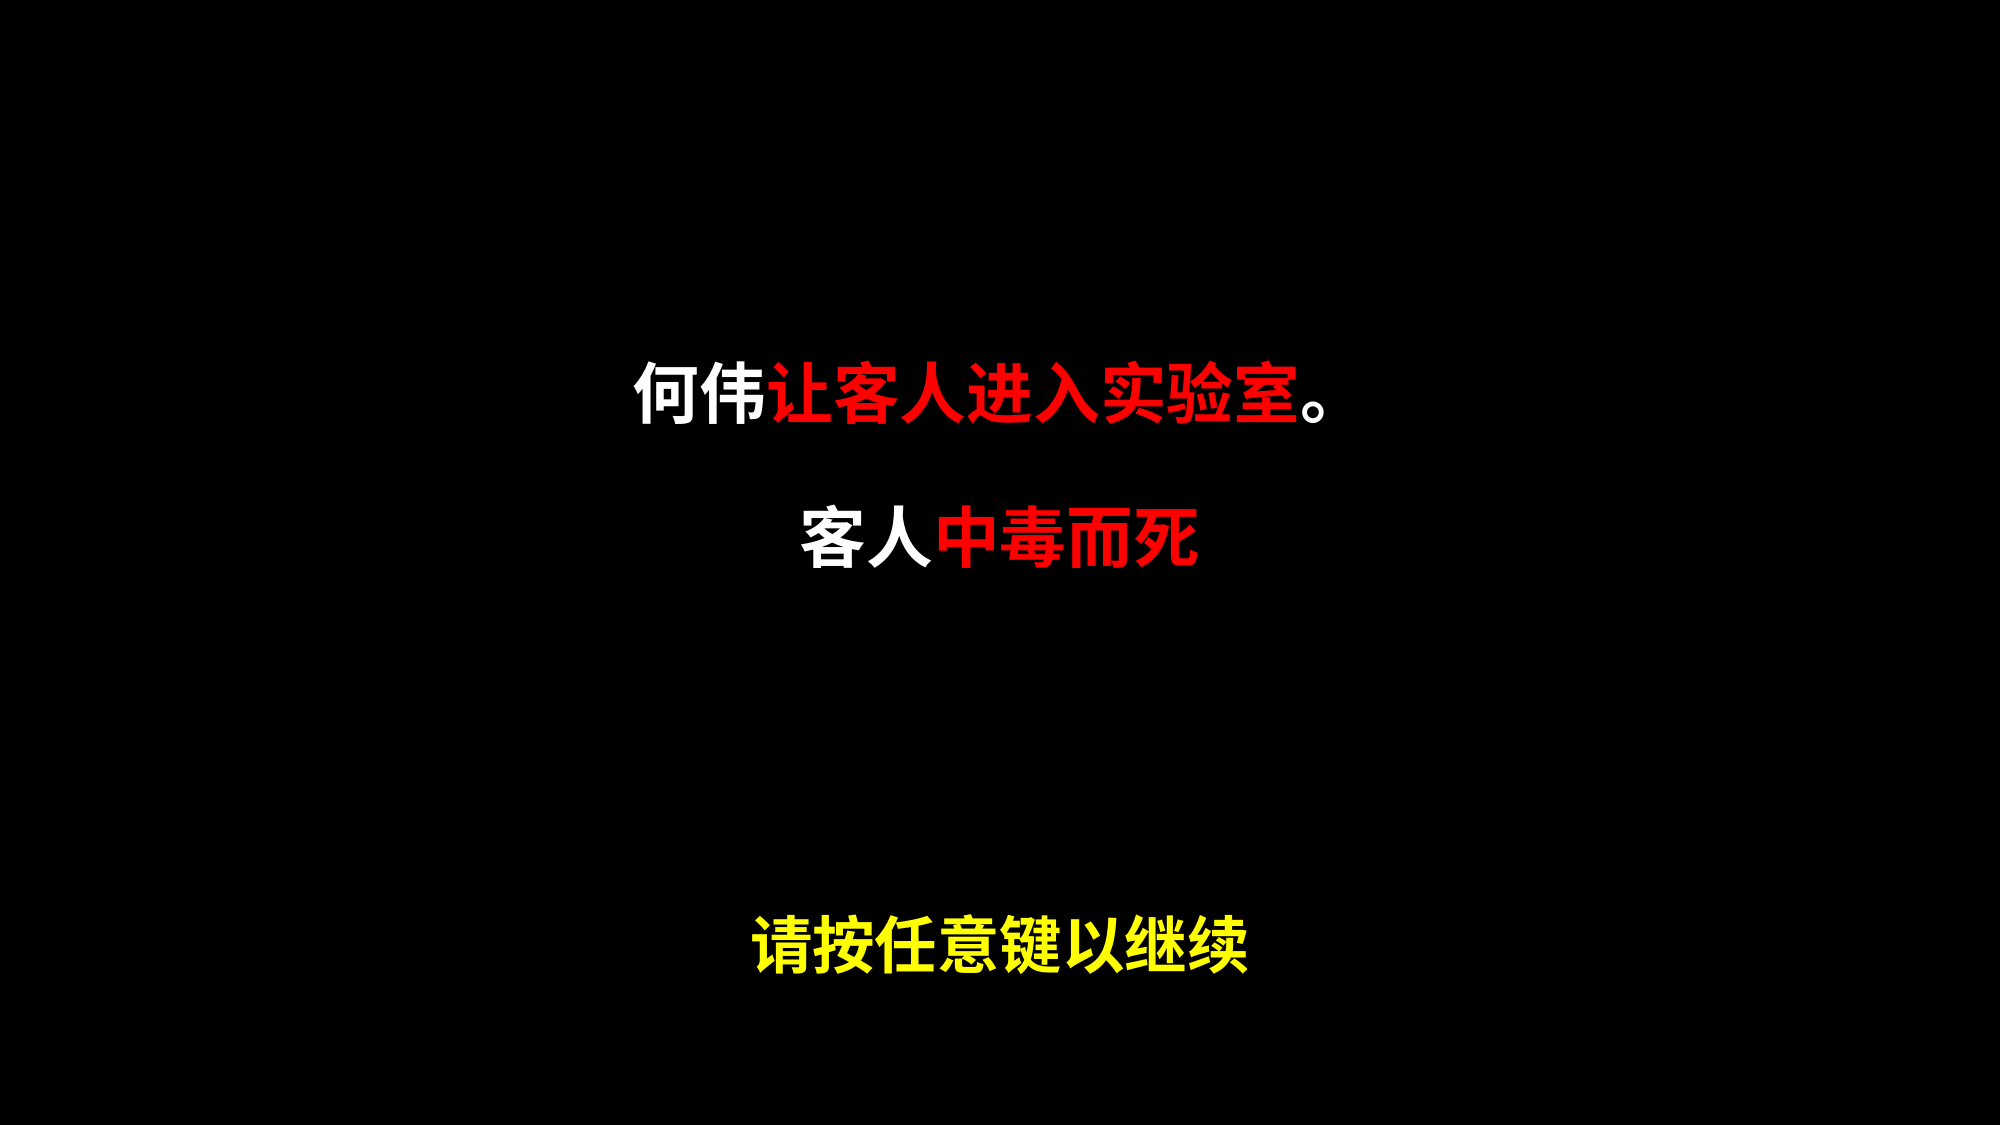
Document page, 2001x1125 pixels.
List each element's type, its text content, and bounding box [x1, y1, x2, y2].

title 何伟让客人进入实验室。 客人中毒而死 [226, 192, 1774, 585]
text_box 请按任意键以继续 [500, 898, 1500, 989]
